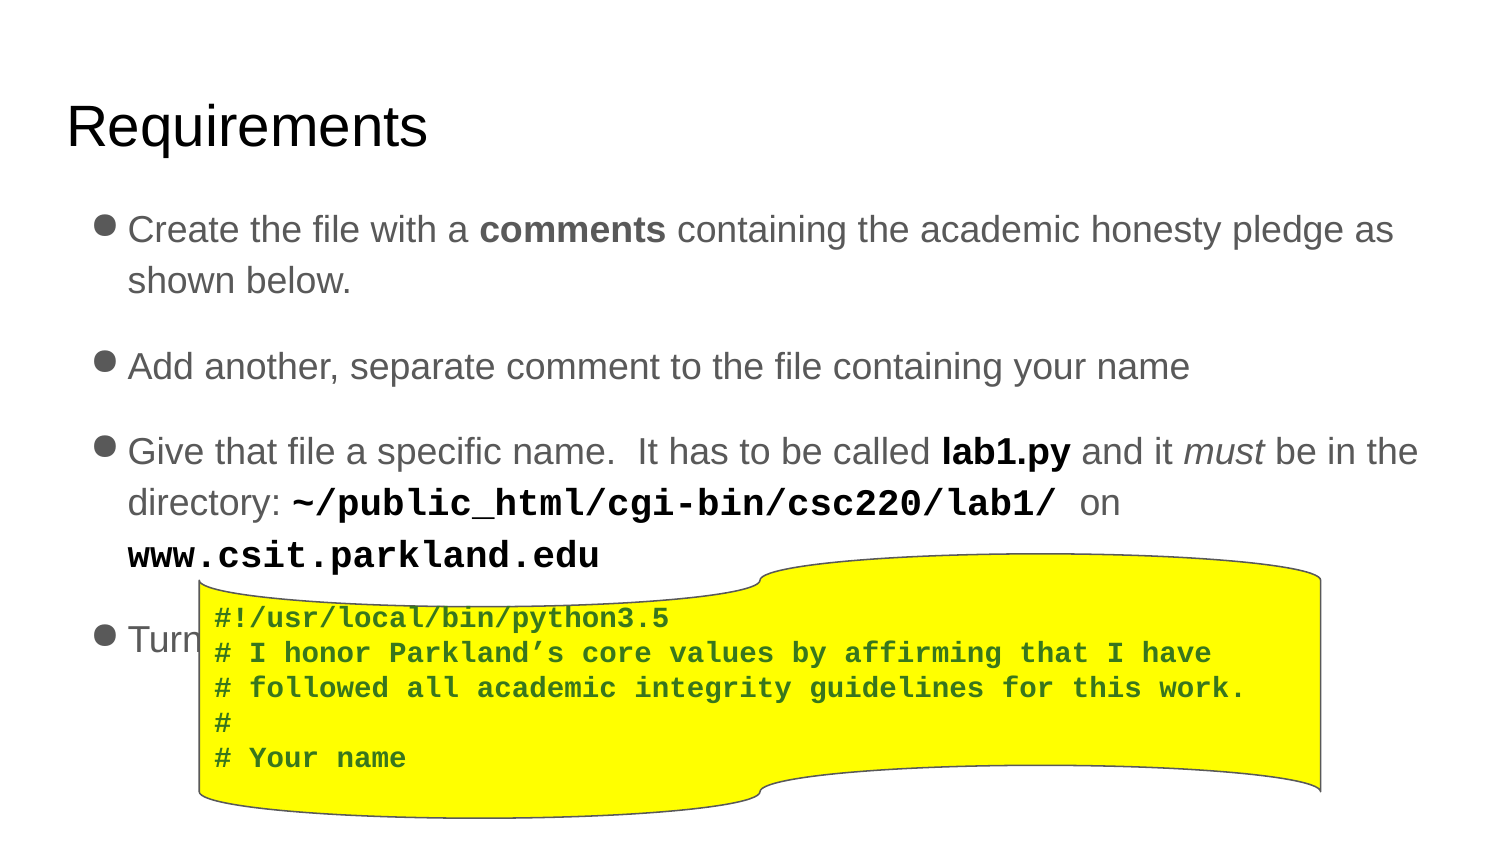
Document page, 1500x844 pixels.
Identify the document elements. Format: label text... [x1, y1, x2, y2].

title Requirements [51, 72, 1449, 167]
text_box #!/usr/local/bin/python3.5 # I honor Parkland’s core values by affirming that I have # followed all academic integrity guidelines for this work. # # Your name [199, 553, 1321, 819]
list Create the file with a comments containing the academic honesty pledge as shown below. Add another, separate comment to the file containing your name Give that file a specific name. It has to be called lab1.py and it must be in the directory: ~/public_html/cgi-bin/csc220/lab1/ on www.csit.parkland.edu Turn it in using the dropbox in Cobra Learning [37, 183, 1436, 471]
